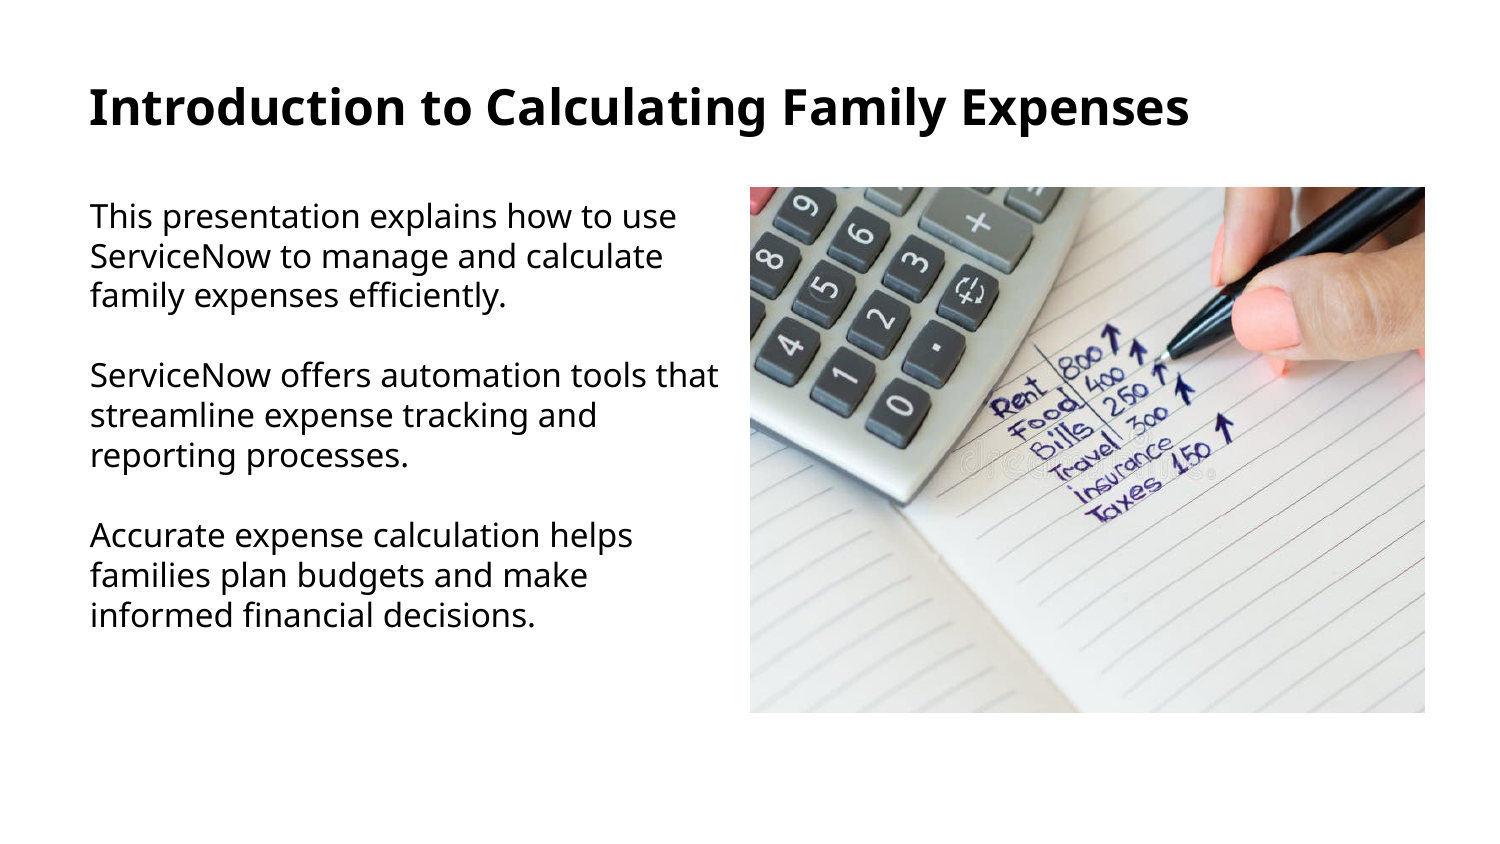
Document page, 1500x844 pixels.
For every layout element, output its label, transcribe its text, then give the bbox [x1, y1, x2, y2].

picture [749, 187, 1425, 713]
text_box Introduction to Calculating Family Expenses [74, 37, 1425, 173]
text_box This presentation explains how to use ServiceNow to manage and calculate family expenses efficiently. ServiceNow offers automation tools that streamline expense tracking and reporting processes. Accurate expense calculation helps families plan budgets and make informed financial decisions. [74, 187, 749, 713]
